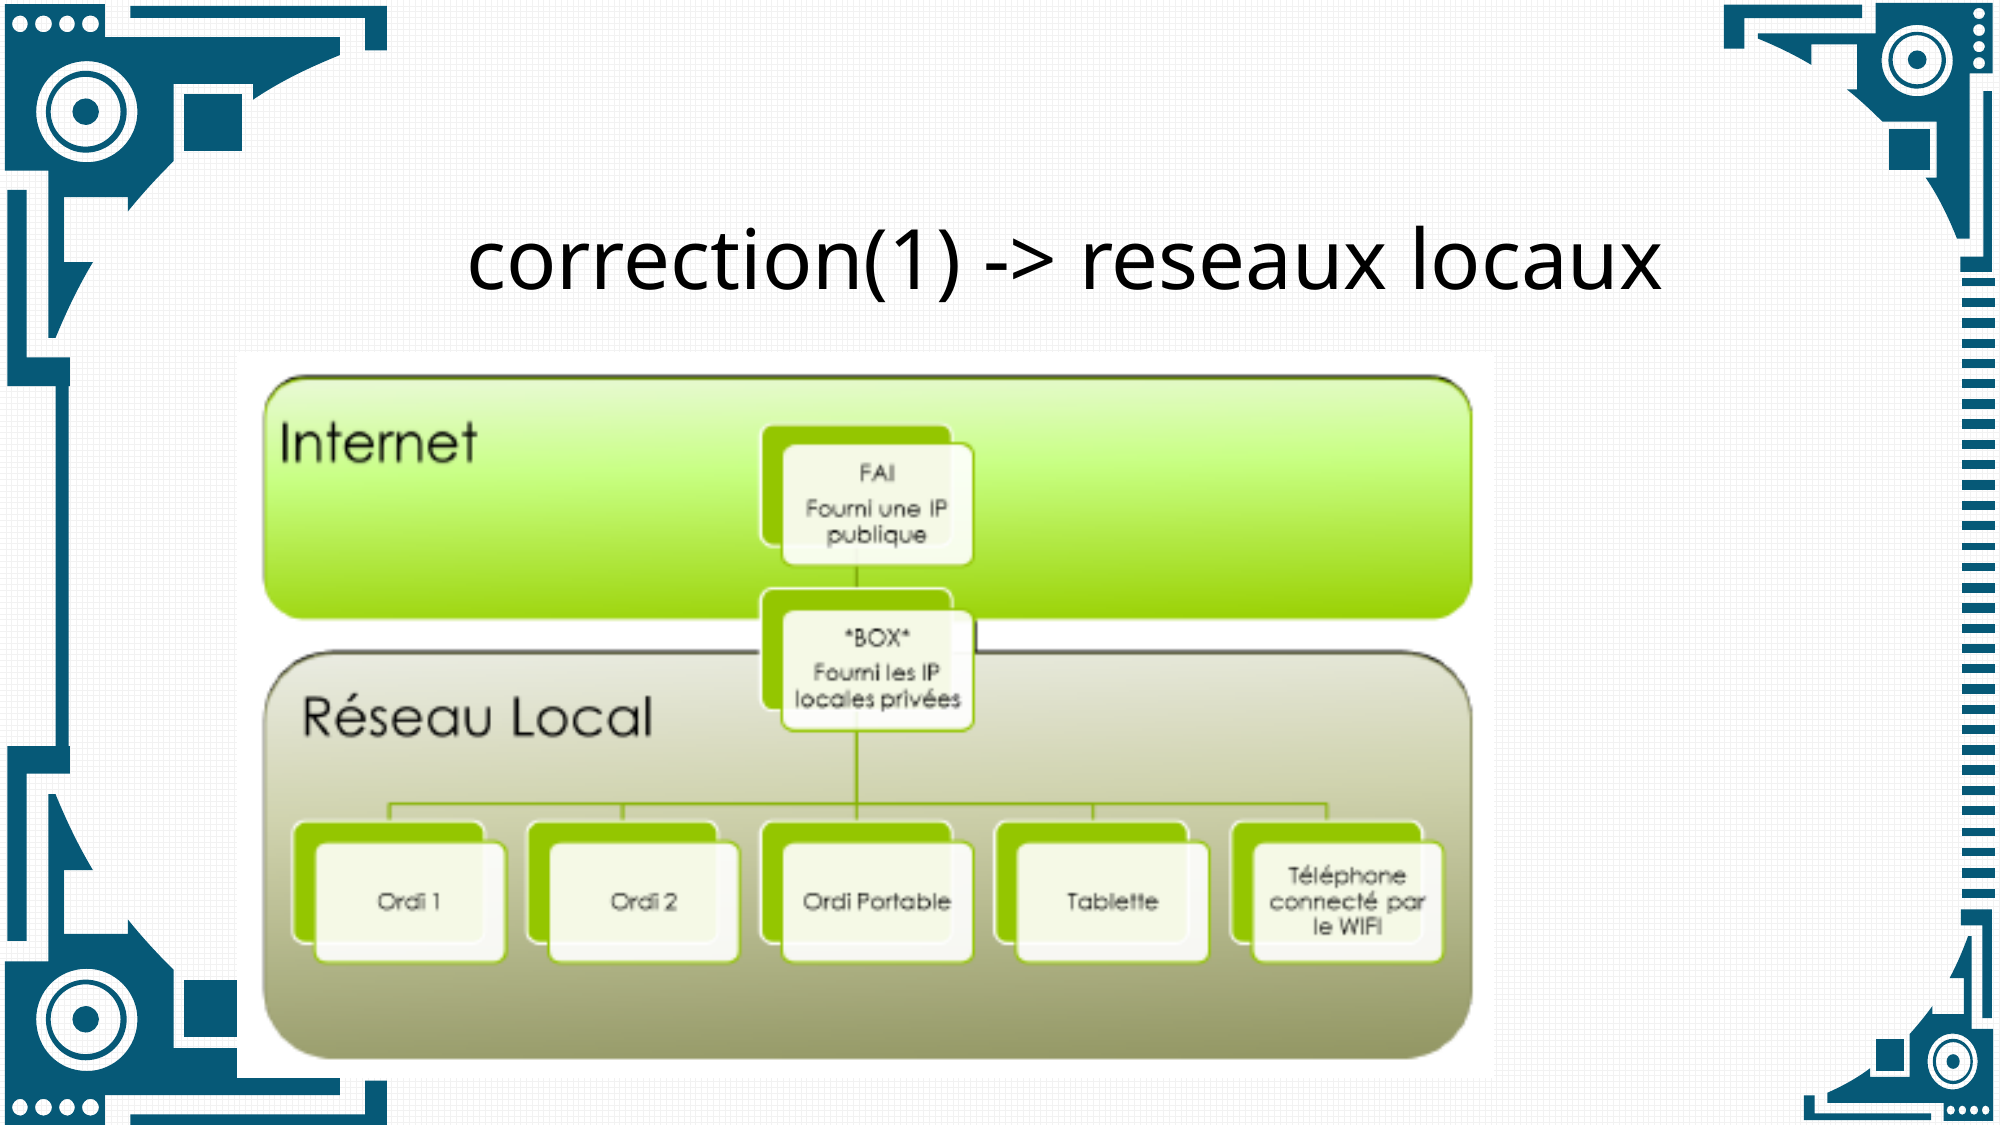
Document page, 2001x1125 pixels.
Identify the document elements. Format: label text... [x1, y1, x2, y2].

title correction(1) -> reseaux locaux [243, 112, 1887, 400]
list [237, 352, 1494, 1078]
